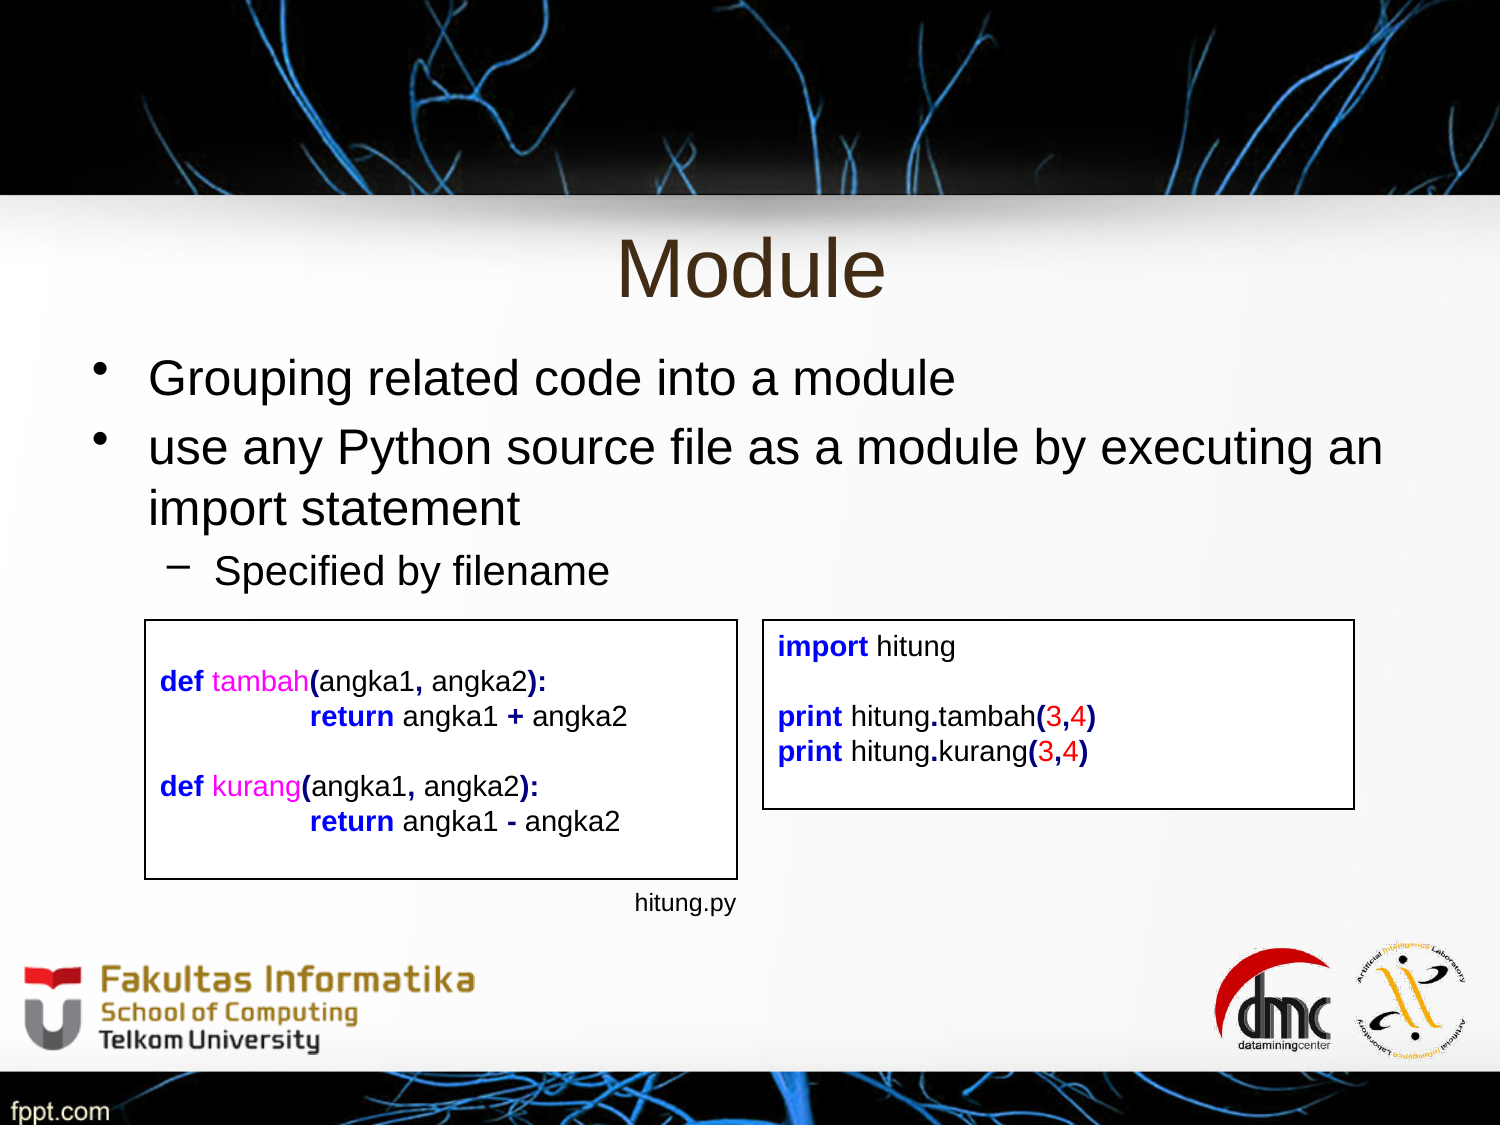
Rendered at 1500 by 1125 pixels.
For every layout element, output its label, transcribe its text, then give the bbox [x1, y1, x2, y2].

list Grouping related code into a module use any Python source file as a module by executing an import statement Specified by filename [76, 337, 1427, 965]
text_box def tambah(angka1, angka2): return angka1 + angka2 def kurang(angka1, angka2): return angka1 - angka2 [144, 619, 738, 880]
text_box import hitung print hitung.tambah(3,4) print hitung.kurang(3,4) [762, 619, 1355, 810]
text_box hitung.py [619, 879, 752, 925]
picture [0, 0, 1500, 1125]
title Module [76, 215, 1427, 313]
